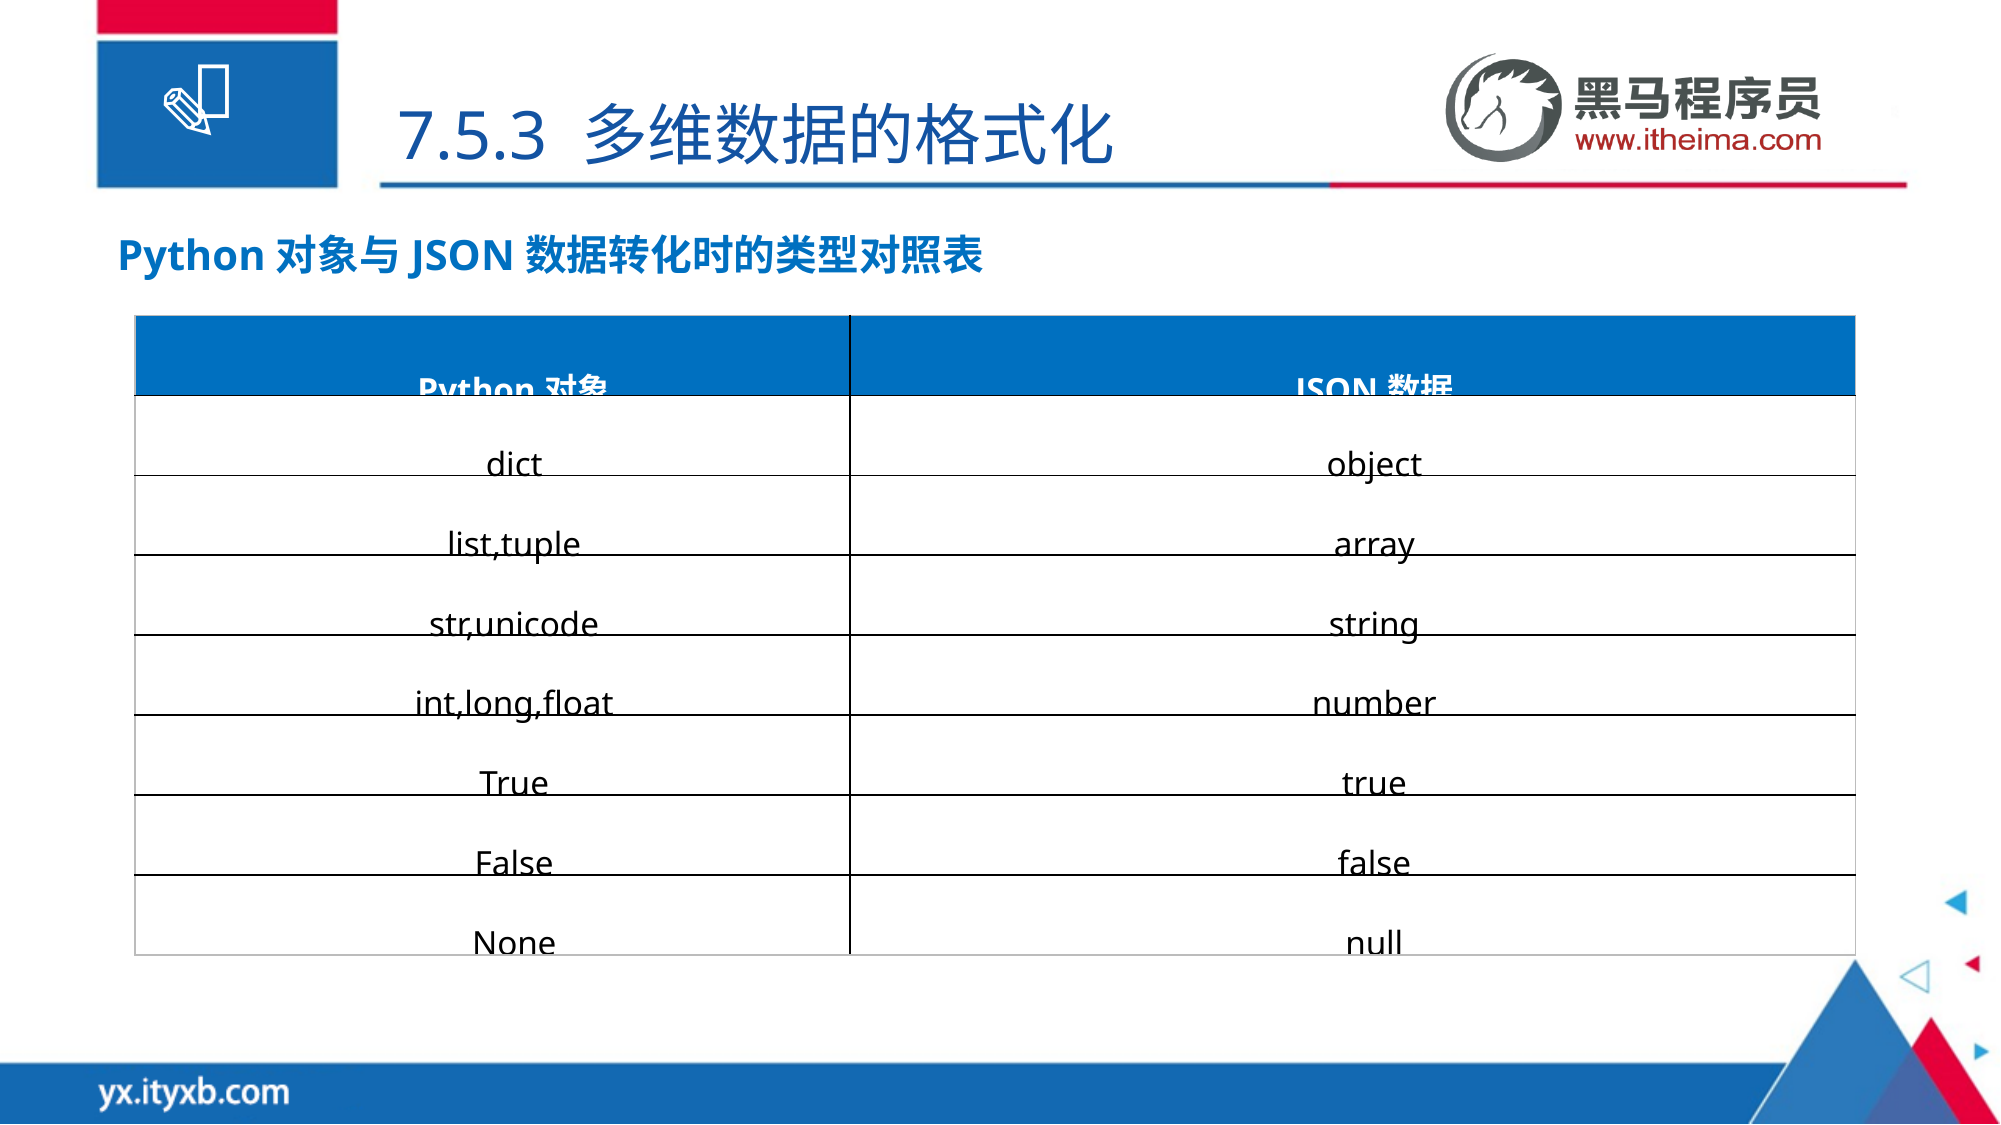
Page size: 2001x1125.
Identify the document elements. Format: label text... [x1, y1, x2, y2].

table_cell null [851, 876, 1855, 954]
table_cell False [136, 796, 849, 874]
table_cell number [851, 636, 1855, 714]
table_cell str,unicode [136, 556, 849, 634]
table_cell int,long,float [136, 636, 849, 714]
table_header JSON数据 [851, 316, 1855, 395]
table_cell None [136, 876, 849, 954]
table_cell list,tuple [136, 476, 849, 554]
picture [0, 0, 2000, 1124]
table_header Python对象 [136, 316, 849, 395]
table_cell string [851, 556, 1855, 634]
table_cell false [851, 796, 1855, 874]
table_cell object [851, 396, 1855, 475]
table_cell true [851, 716, 1855, 794]
table_cell dict [136, 396, 849, 475]
text_box 7.5.3 多维数据的格式化 [382, 94, 1754, 182]
table_cell array [851, 476, 1855, 554]
table_cell True [136, 716, 849, 794]
text_box Python对象与JSON数据转化时的类型对照表 [102, 196, 1347, 287]
